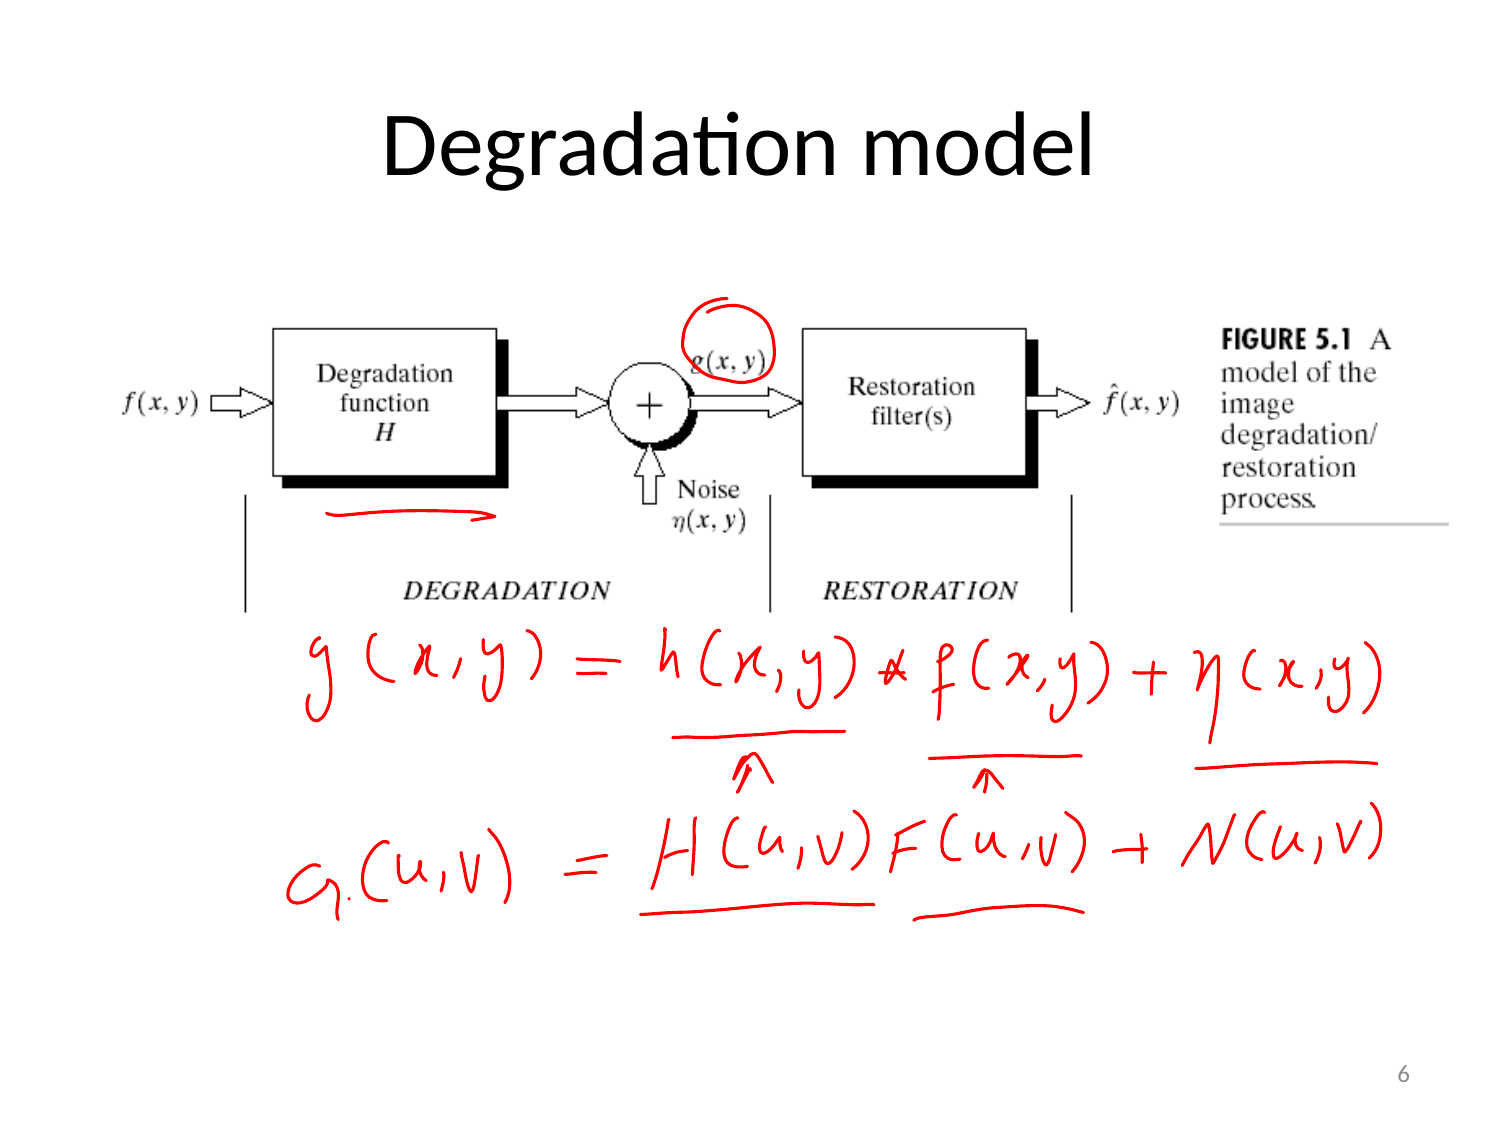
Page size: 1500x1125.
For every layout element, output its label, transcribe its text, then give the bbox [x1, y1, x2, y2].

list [108, 94, 1459, 838]
slide_number 6 [1074, 1042, 1425, 1103]
title Degradation model [75, 45, 1425, 233]
